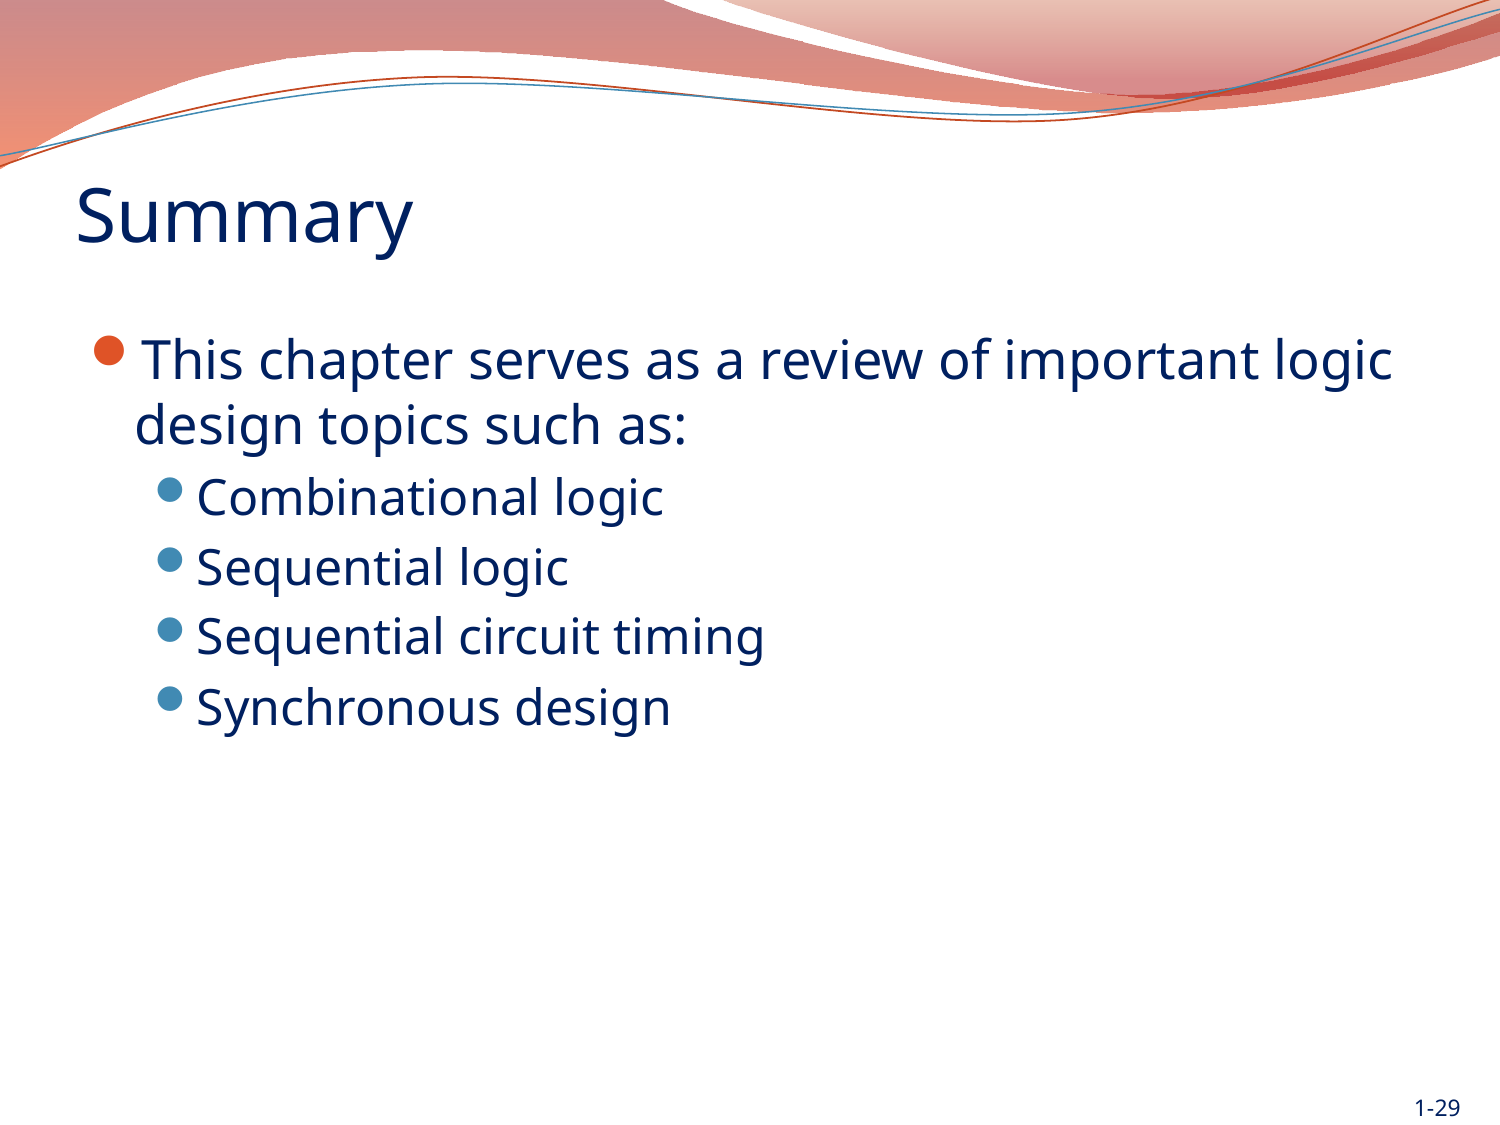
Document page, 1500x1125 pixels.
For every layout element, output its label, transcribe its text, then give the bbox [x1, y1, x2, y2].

list This chapter serves as a review of important logic design topics such as: Combinational logic Sequential logic Sequential circuit timing Synchronous design [75, 317, 1425, 1038]
title Summary [75, 115, 1425, 303]
slide_number 1-29 [1374, 1065, 1500, 1125]
